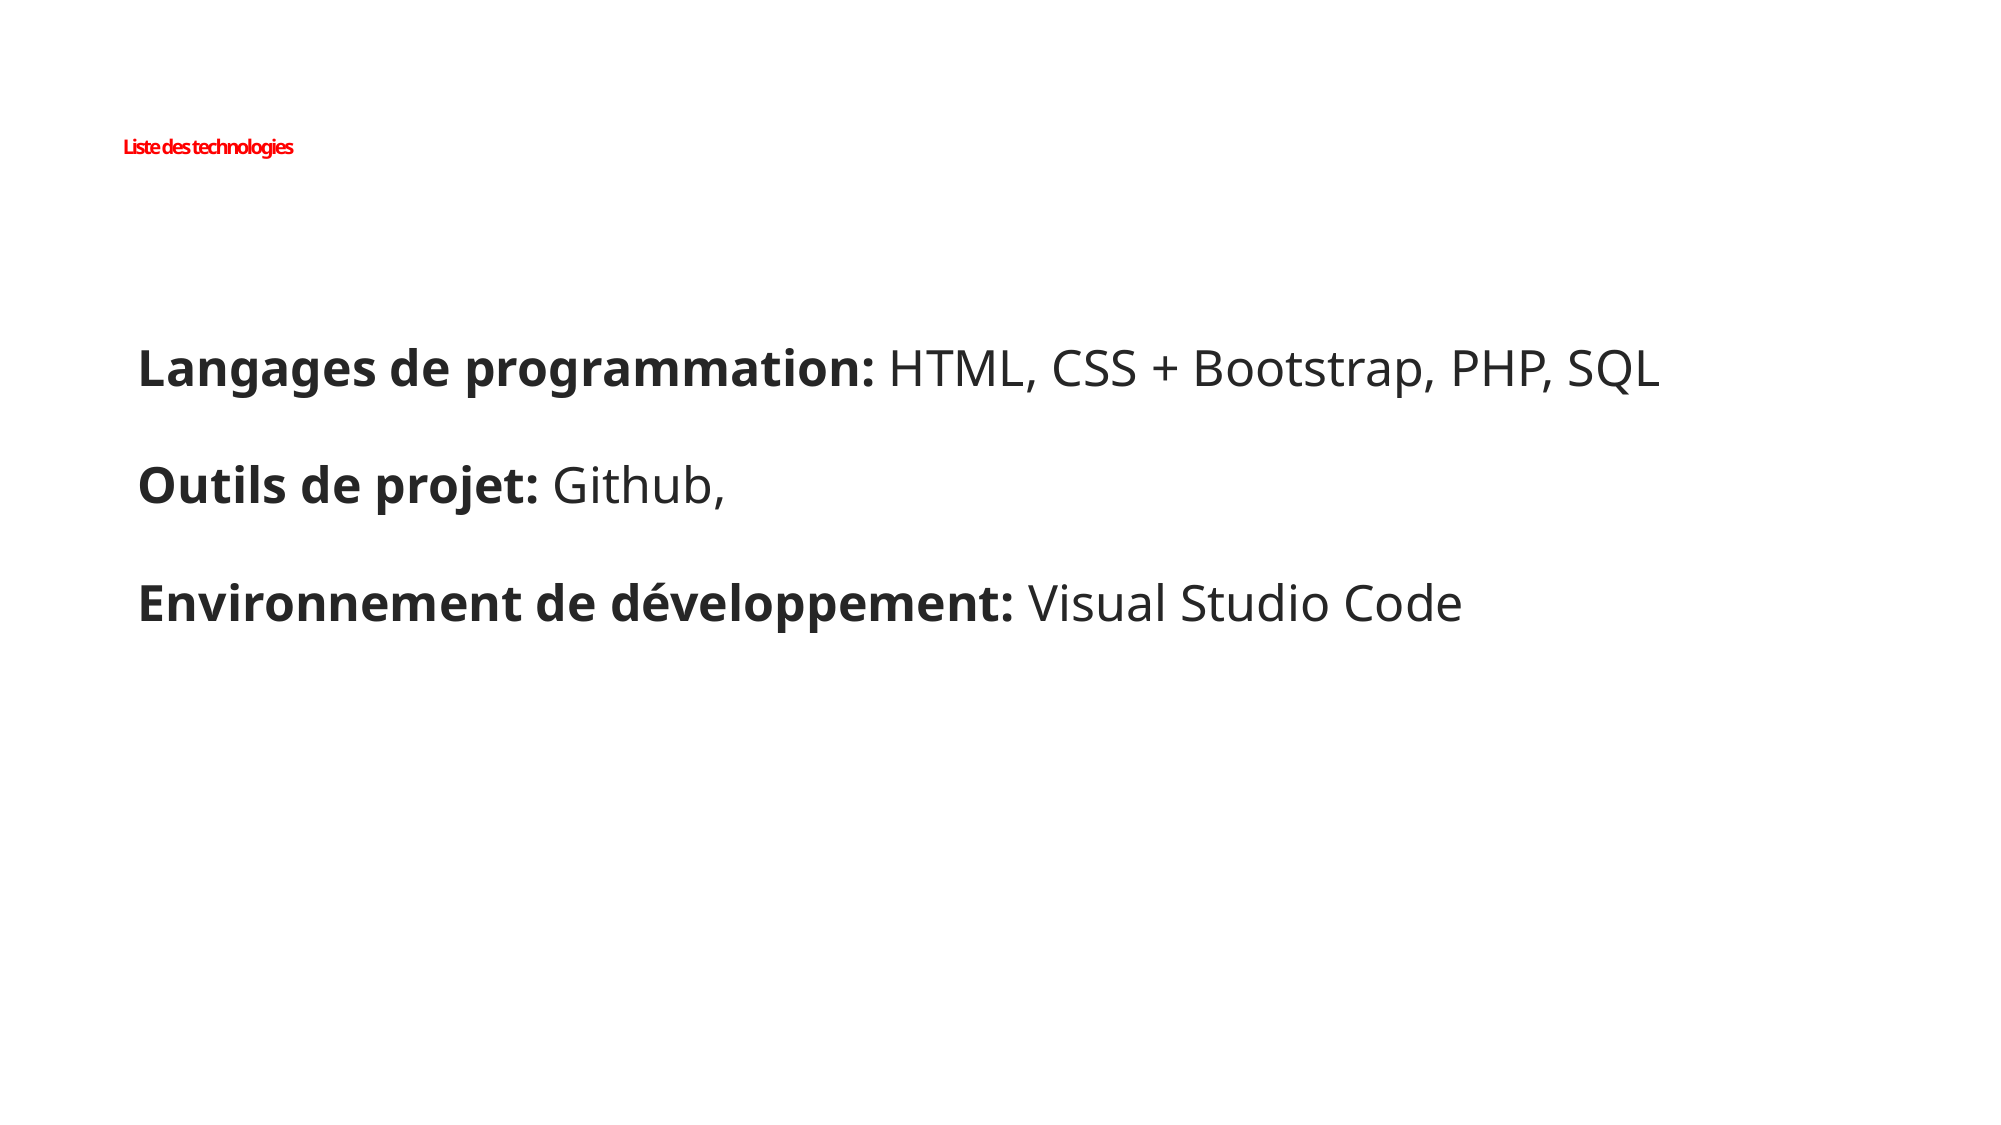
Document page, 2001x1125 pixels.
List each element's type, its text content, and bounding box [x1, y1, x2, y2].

title Liste des technologies [107, 48, 1876, 253]
list Langages de programmation: HTML, CSS + Bootstrap, PHP, SQL Outils de projet: Github, Environnement de développement: Visual Studio Code [107, 212, 1872, 1066]
